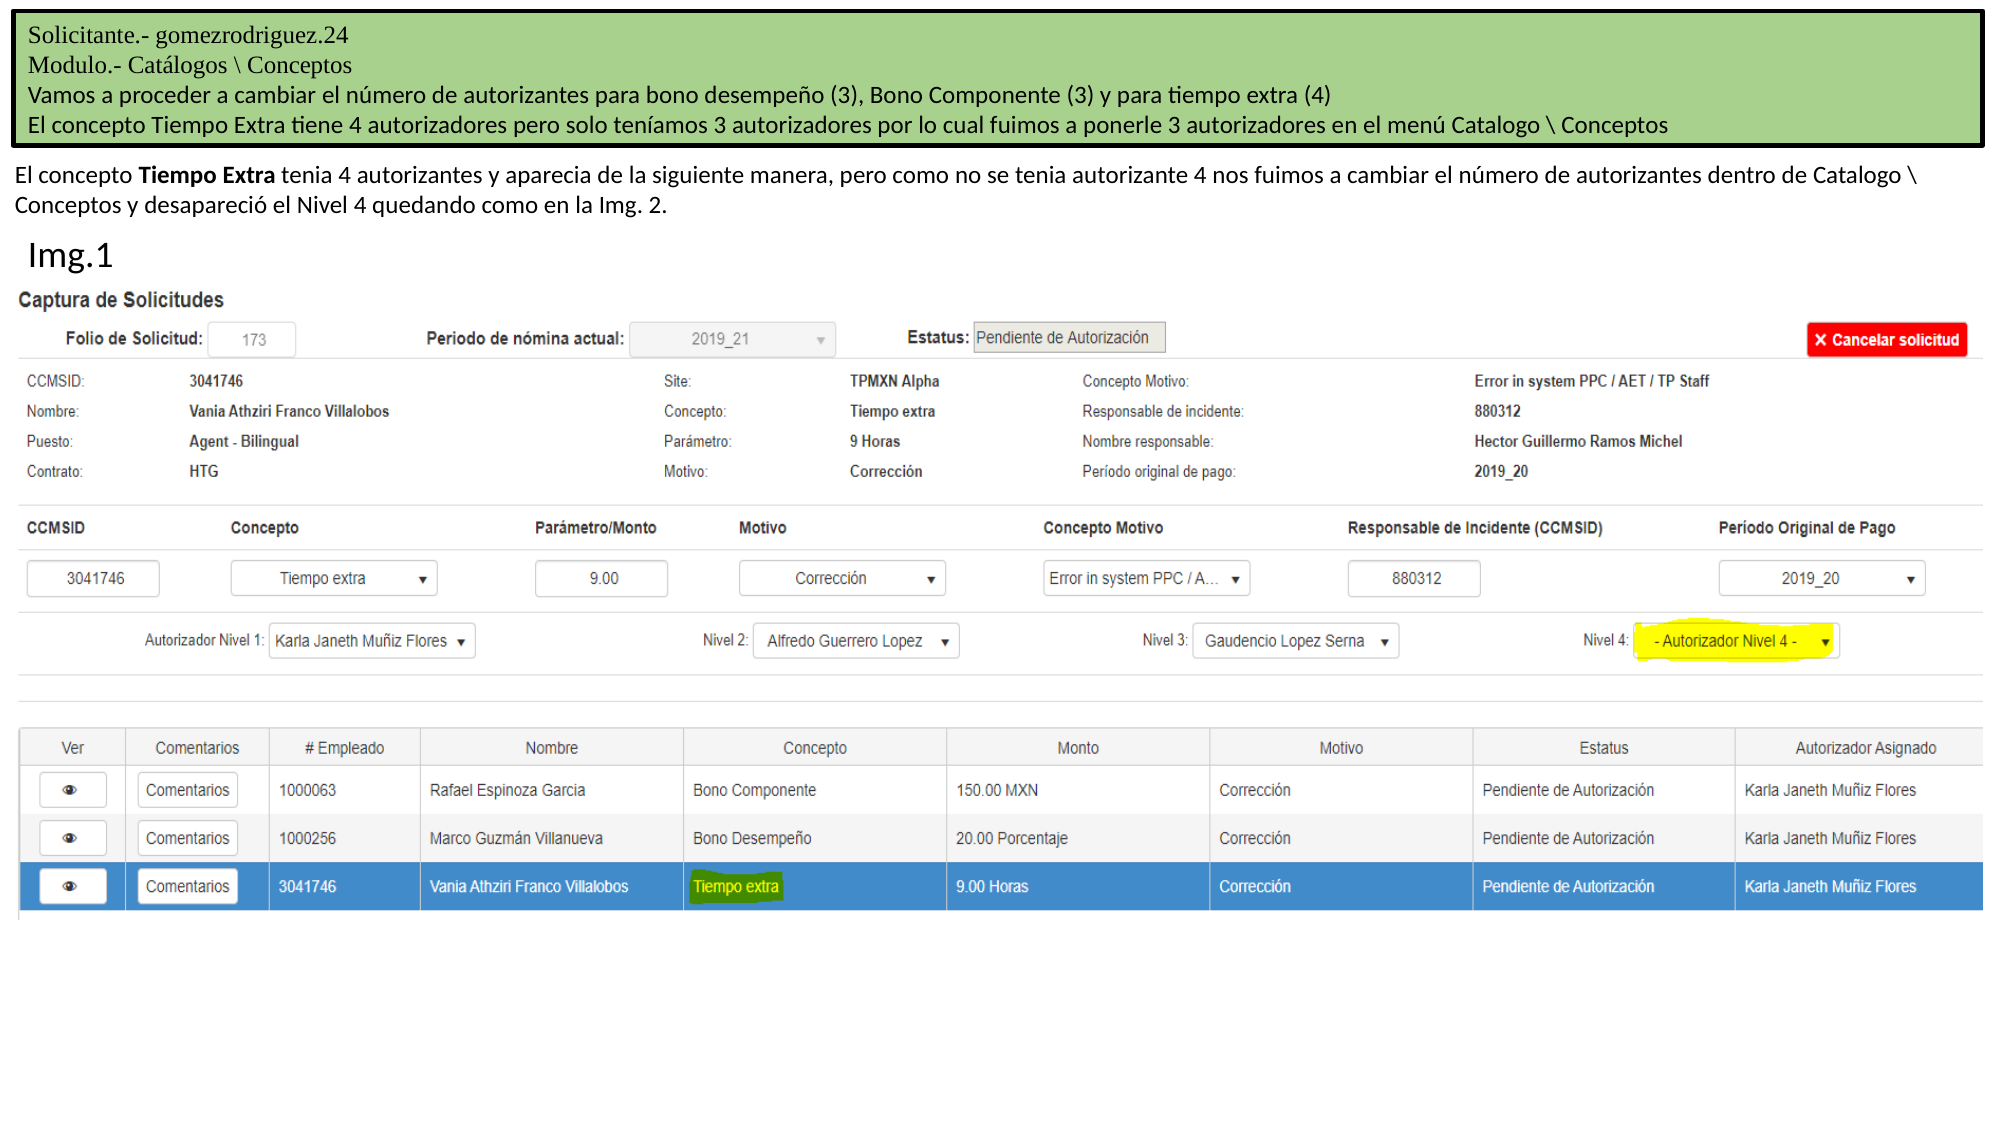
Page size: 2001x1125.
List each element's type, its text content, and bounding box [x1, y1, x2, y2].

text_box Img.1 [13, 222, 780, 283]
picture [13, 288, 1983, 920]
text_box El concepto Tiempo Extra tenia 4 autorizantes y aparecia de la siguiente manera, pero como no se tenia autorizante 4 nos fuimos a cambiar el número de autorizantes dentro de Catalogo \ Conceptos y desapareció el Nivel 4 quedando como en la Img. 2. [0, 151, 1950, 226]
text_box Solicitante.- gomezrodriguez.24 Modulo.- Catálogos \ Conceptos Vamos a proceder a cambiar el número de autorizantes para bono desempeño (3), Bono Componente (3) y para tiempo extra (4) El concepto Tiempo Extra tiene 4 autorizadores pero solo teníamos 3 autorizadores por lo cual fuimos a ponerle 3 autorizadores en el menú Catalogo \ Conceptos [13, 10, 1983, 146]
